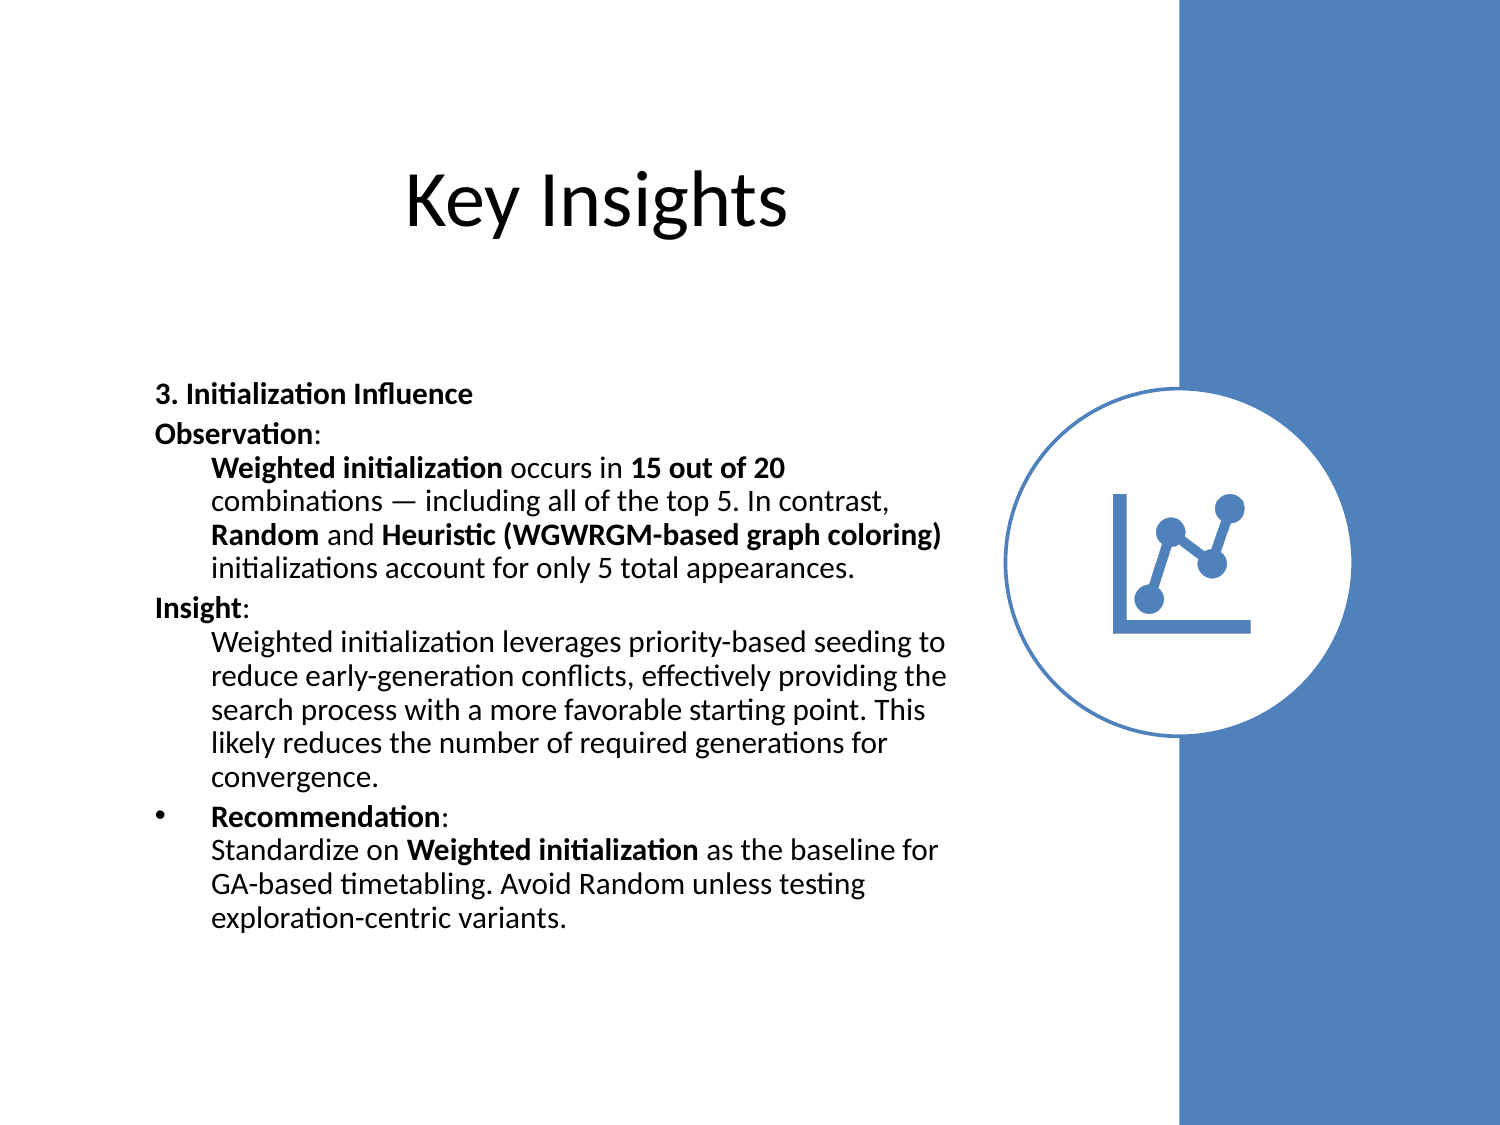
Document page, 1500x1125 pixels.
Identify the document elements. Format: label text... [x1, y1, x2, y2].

title Key Insights [137, 112, 1058, 276]
text_box [1177, 0, 1500, 1125]
text_box [1003, 386, 1356, 739]
list 3. Initialization Influence Observation: Weighted initialization occurs in 15 out of 20 combinations — including all of the top 5. In contrast, Random and Heuristic (WGWRGM-based graph coloring) initializations account for only 5 total appearances. Insight: Weighted initialization leverages priority-based seeding to reduce early-generation conflicts, effectively providing the search process with a more favorable starting point. This likely reduces the number of required generations for convergence. Recommendation: Standardize on Weighted initialization as the baseline for GA-based timetabling. Avoid Random unless testing exploration-centric variants. [139, 365, 966, 987]
picture [1086, 469, 1275, 658]
